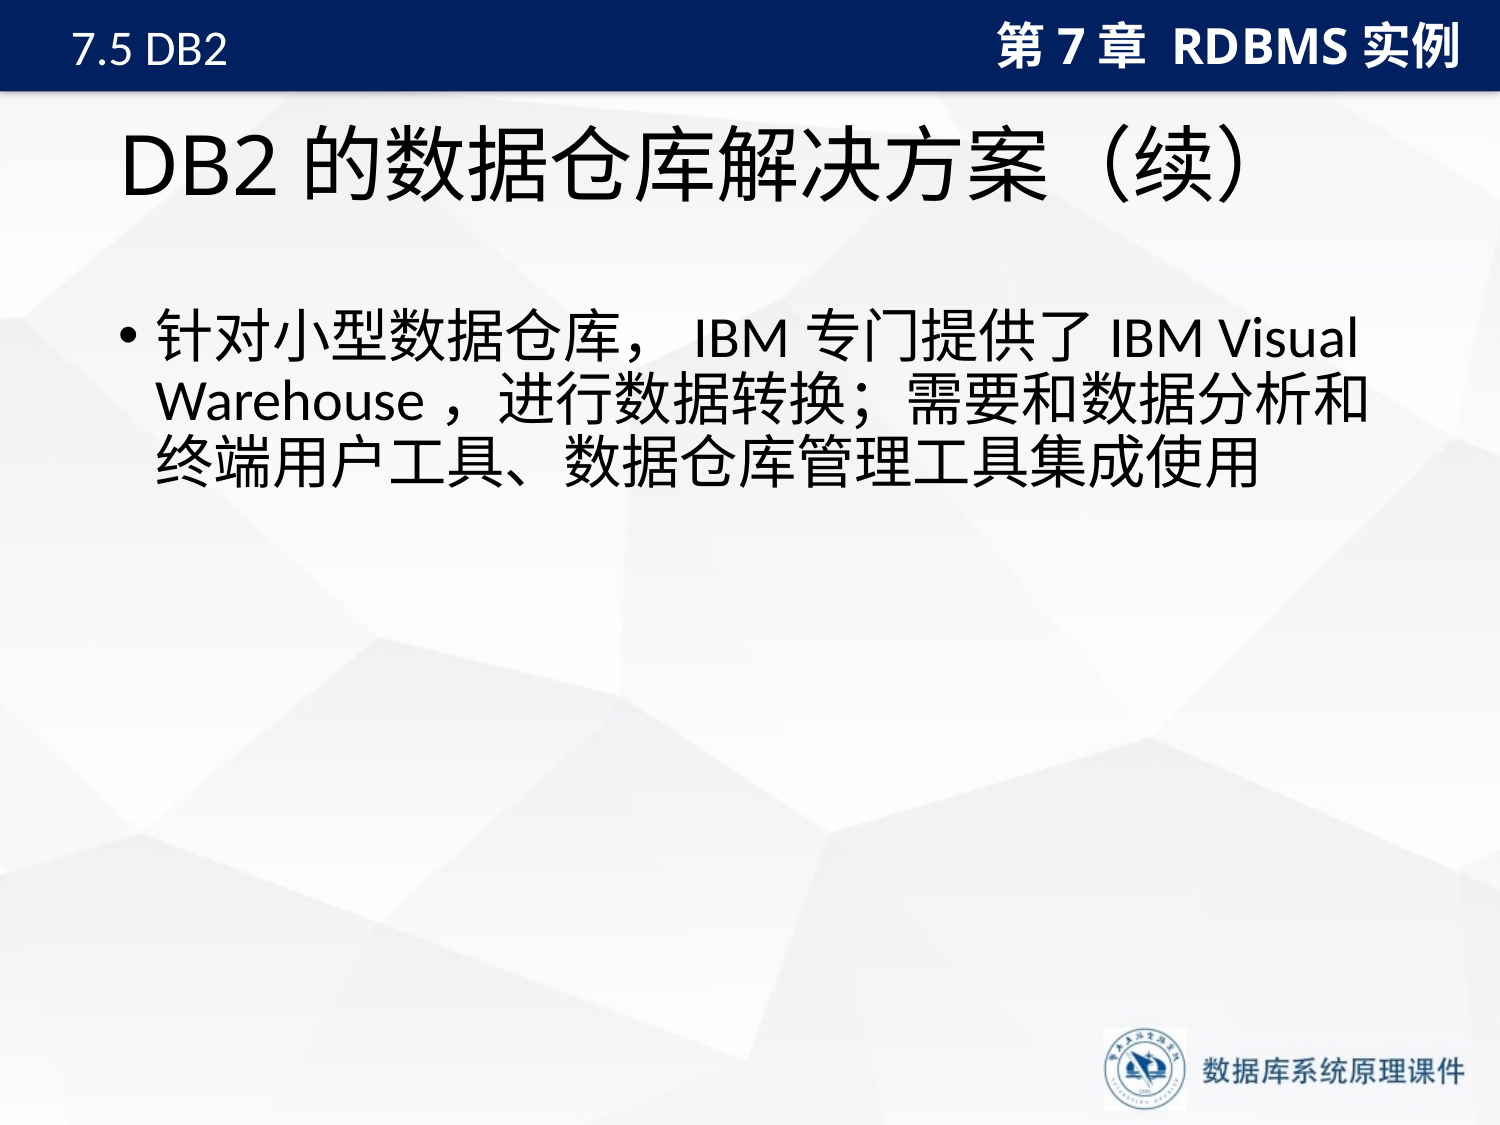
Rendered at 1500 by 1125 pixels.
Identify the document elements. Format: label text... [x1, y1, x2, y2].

text_box 7.5 DB2 [55, 8, 244, 83]
text_box 第7章 RDBMS实例 [980, 7, 1477, 82]
text_box [0, 0, 1500, 92]
list 针对小型数据仓库，IBM专门提供了IBM Visual Warehouse，进行数据转换；需要和数据分析和终端用户工具、数据仓库管理工具集成使用 [103, 299, 1397, 1014]
picture [0, 92, 1500, 1125]
title DB2的数据仓库解决方案（续） [103, 100, 1397, 278]
